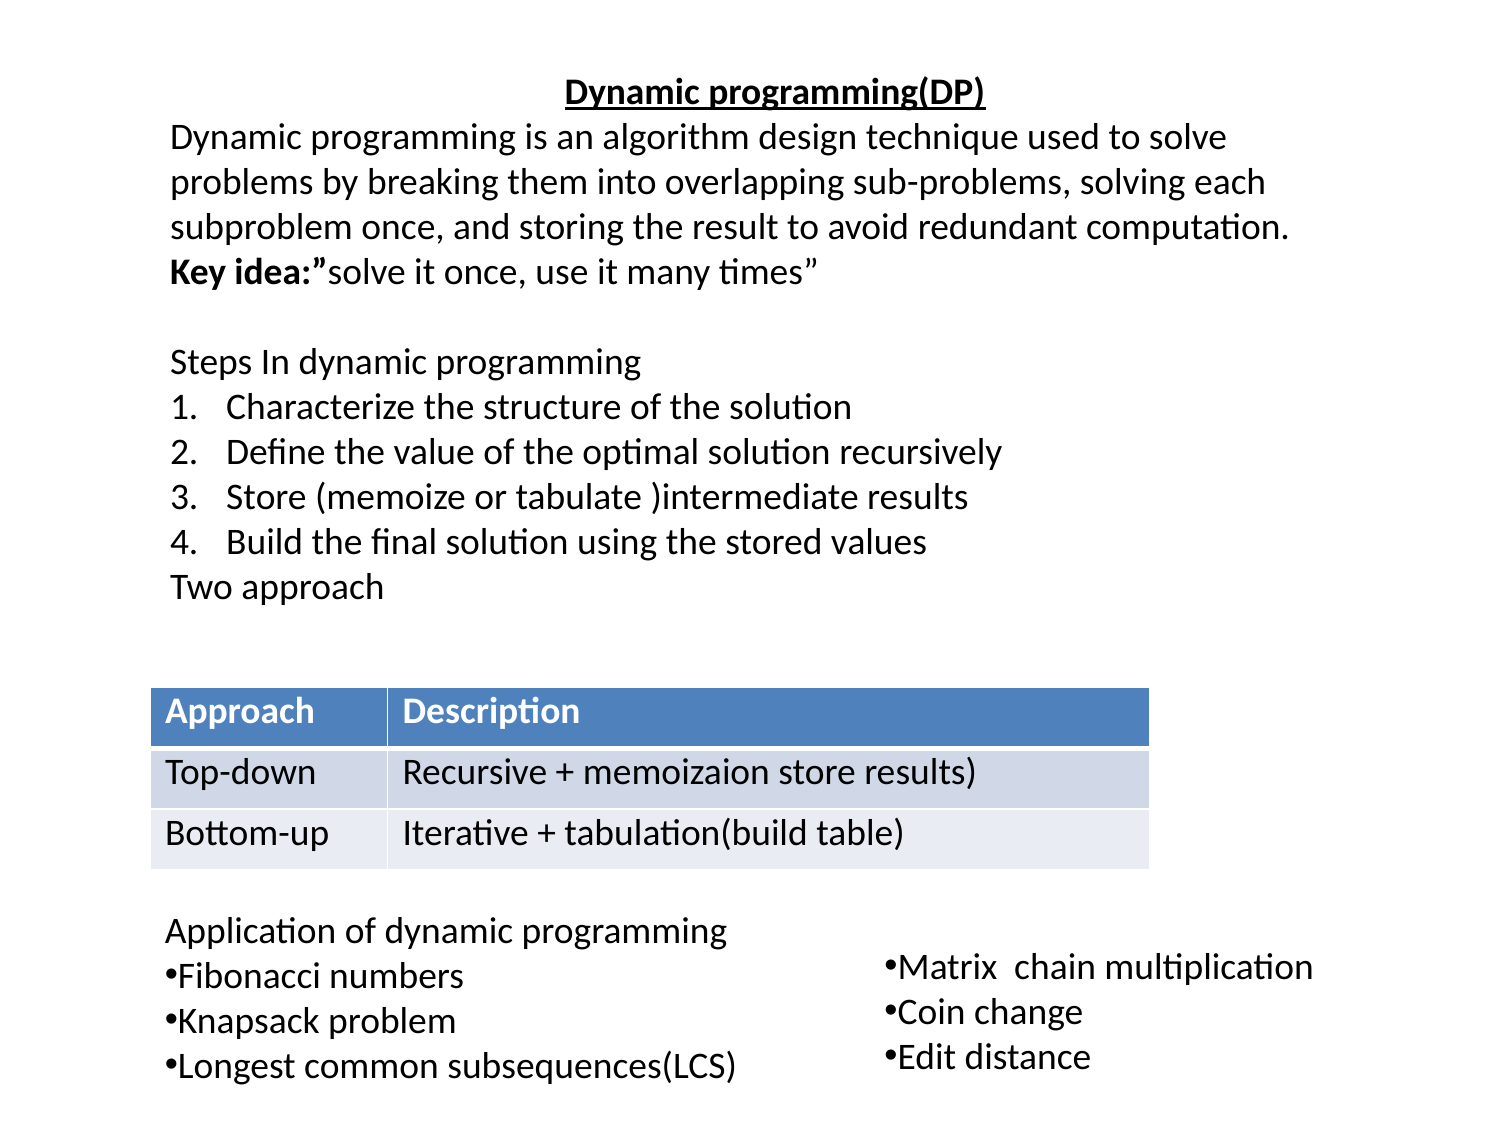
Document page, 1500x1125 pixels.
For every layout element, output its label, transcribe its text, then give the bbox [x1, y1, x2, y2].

table_cell Iterative + tabulation(build table) [388, 810, 1149, 869]
table_header Description [388, 688, 1149, 746]
table_header Approach [151, 688, 387, 746]
text_box Dynamic programming(DP) Dynamic programming is an algorithm design technique used to solve problems by breaking them into overlapping sub-problems, solving each subproblem once, and storing the result to avoid redundant computation. Key idea:”solve it once, use it many times” Steps In dynamic programming Characterize the structure of the solution Define the value of the optimal solution recursively Store (memoize or tabulate )intermediate results Build the final solution using the stored values Two approach [155, 59, 1395, 660]
table_cell Top-down [151, 751, 387, 808]
text_box Matrix chain multiplication Coin change Edit distance [869, 934, 1395, 1125]
text_box Application of dynamic programming Fibonacci numbers Knapsack problem Longest common subsequences(LCS) [150, 898, 938, 1094]
table_cell Bottom-up [151, 810, 387, 869]
table_cell Recursive + memoizaion store results) [388, 751, 1149, 808]
